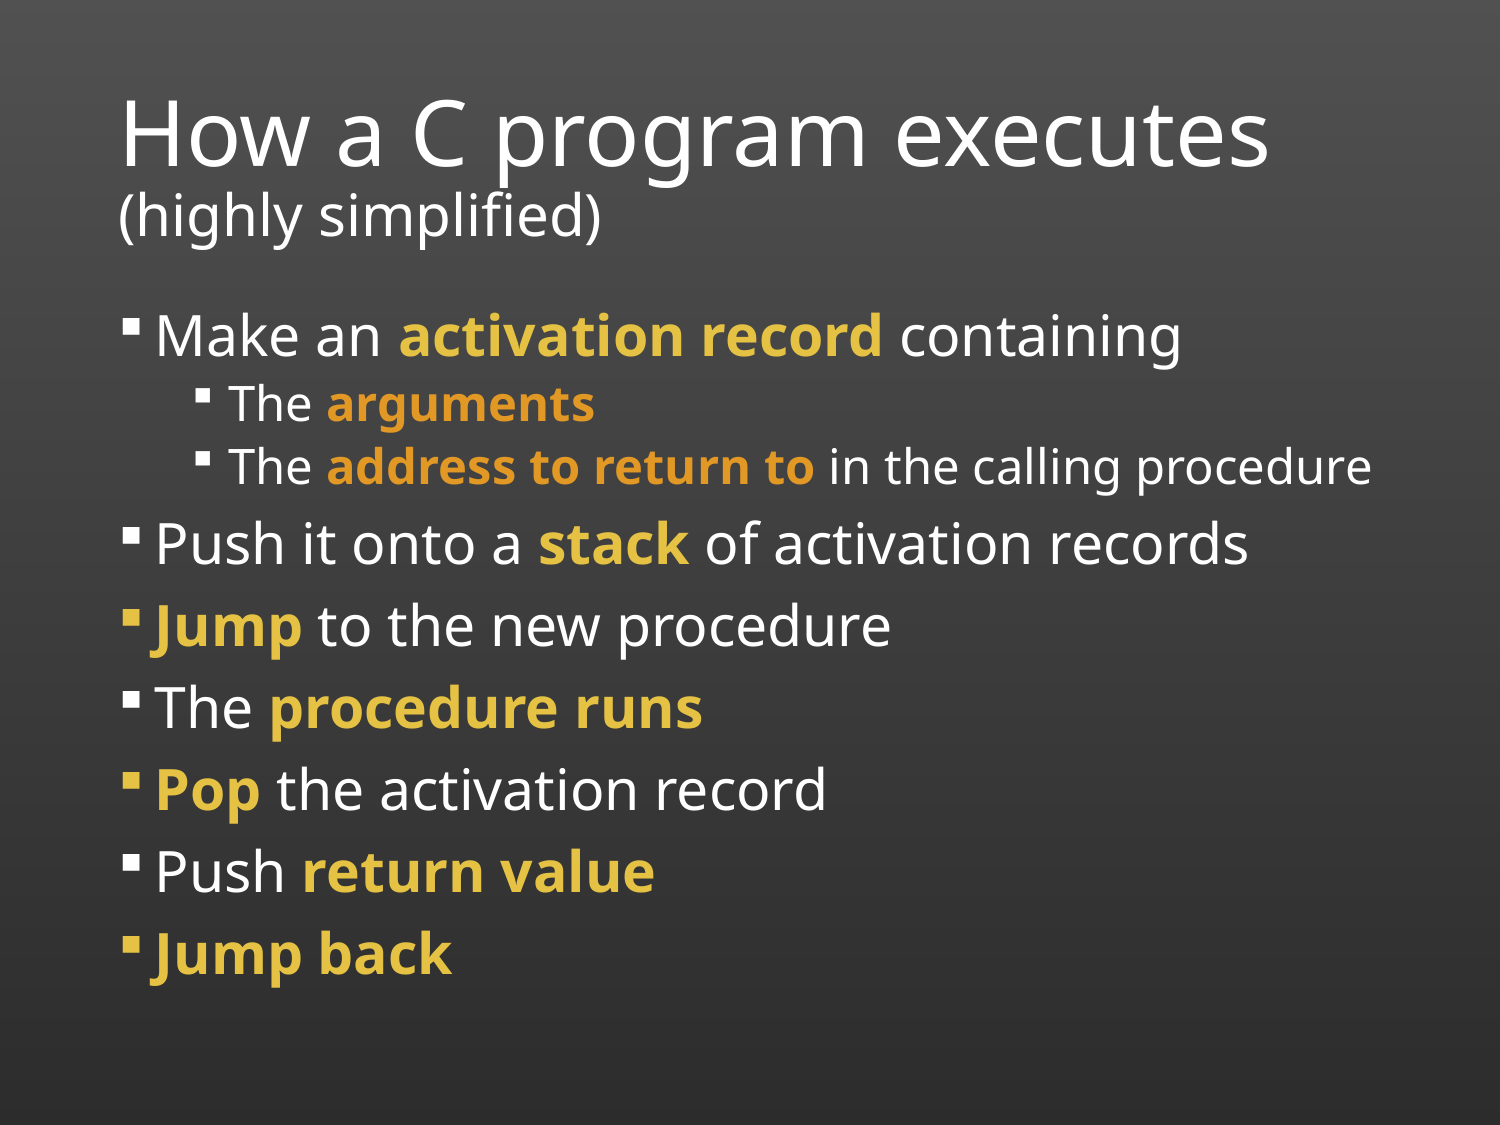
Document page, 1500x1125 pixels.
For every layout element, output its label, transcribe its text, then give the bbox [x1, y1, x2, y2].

list Make an activation record containing The arguments The address to return to in the calling procedure Push it onto a stack of activation records Jump to the new procedure The procedure runs Pop the activation record Push return value Jump back [103, 299, 1397, 1014]
title How a C program executes (highly simplified) [103, 59, 1397, 278]
